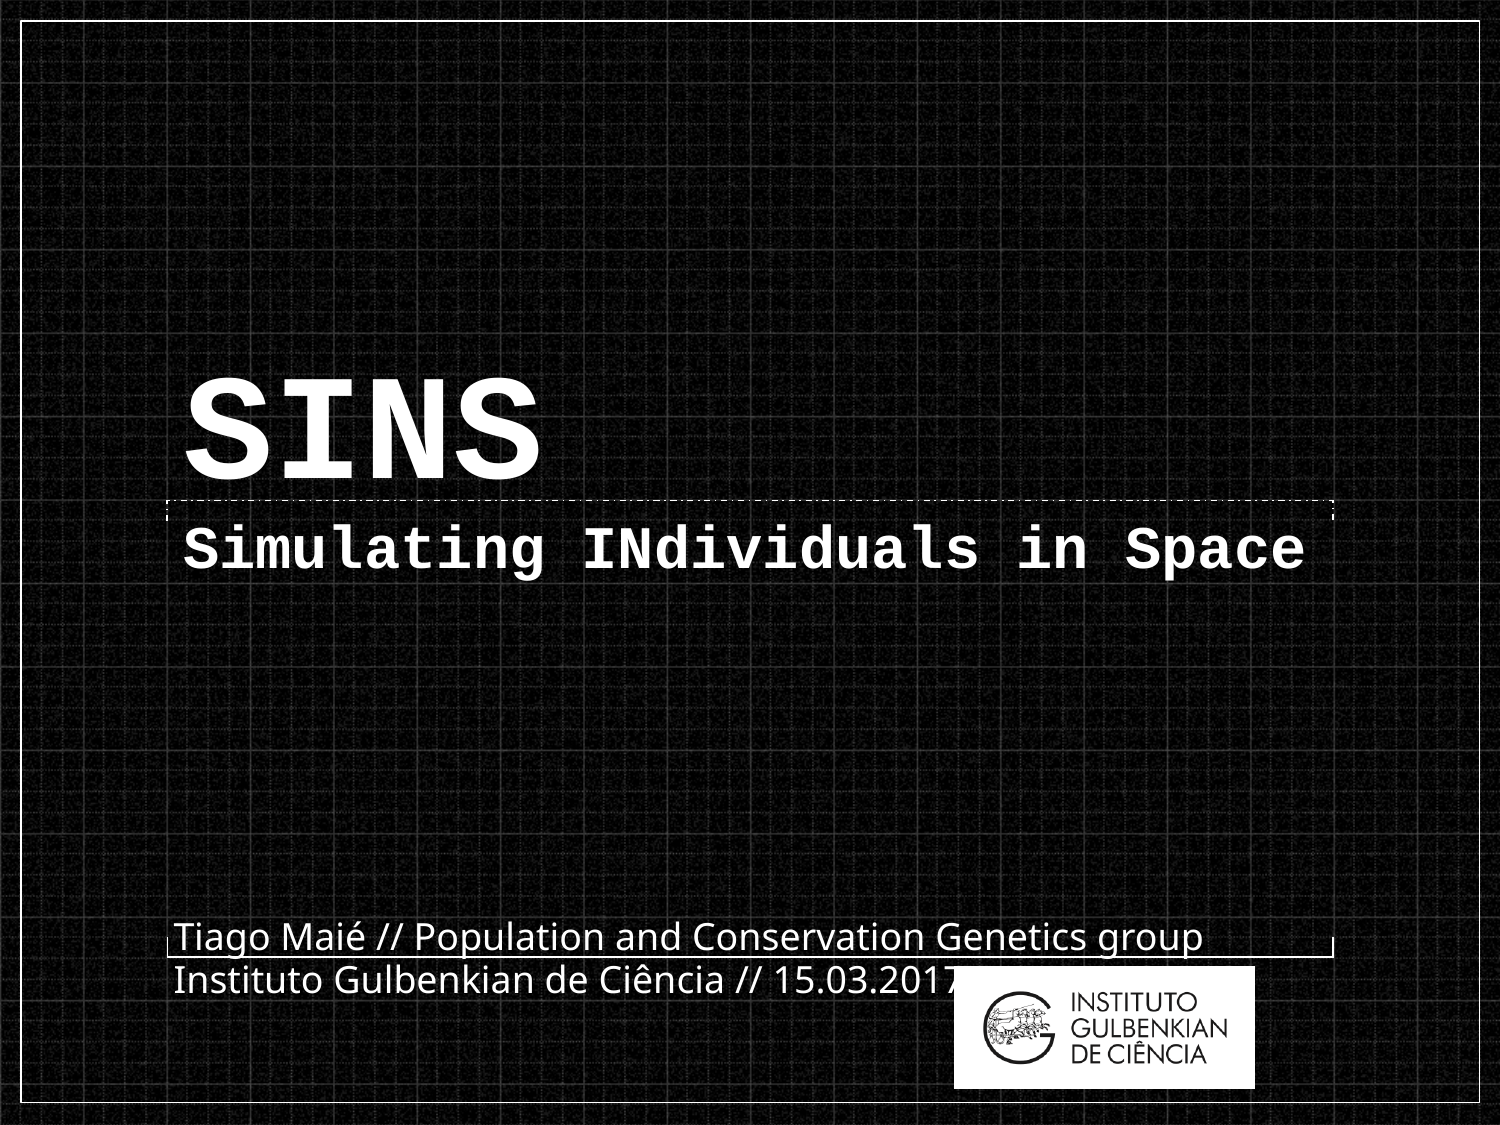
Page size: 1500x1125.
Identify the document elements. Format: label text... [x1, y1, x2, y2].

text_box Instituto Gulbenkian de Ciência // 15.03.2017 [158, 941, 1342, 1010]
title SINS Simulating INdividuals in Space [168, 342, 1332, 596]
text_box Tiago Maié // Population and Conservation Genetics group [158, 897, 1342, 941]
picture [0, 0, 1500, 1125]
